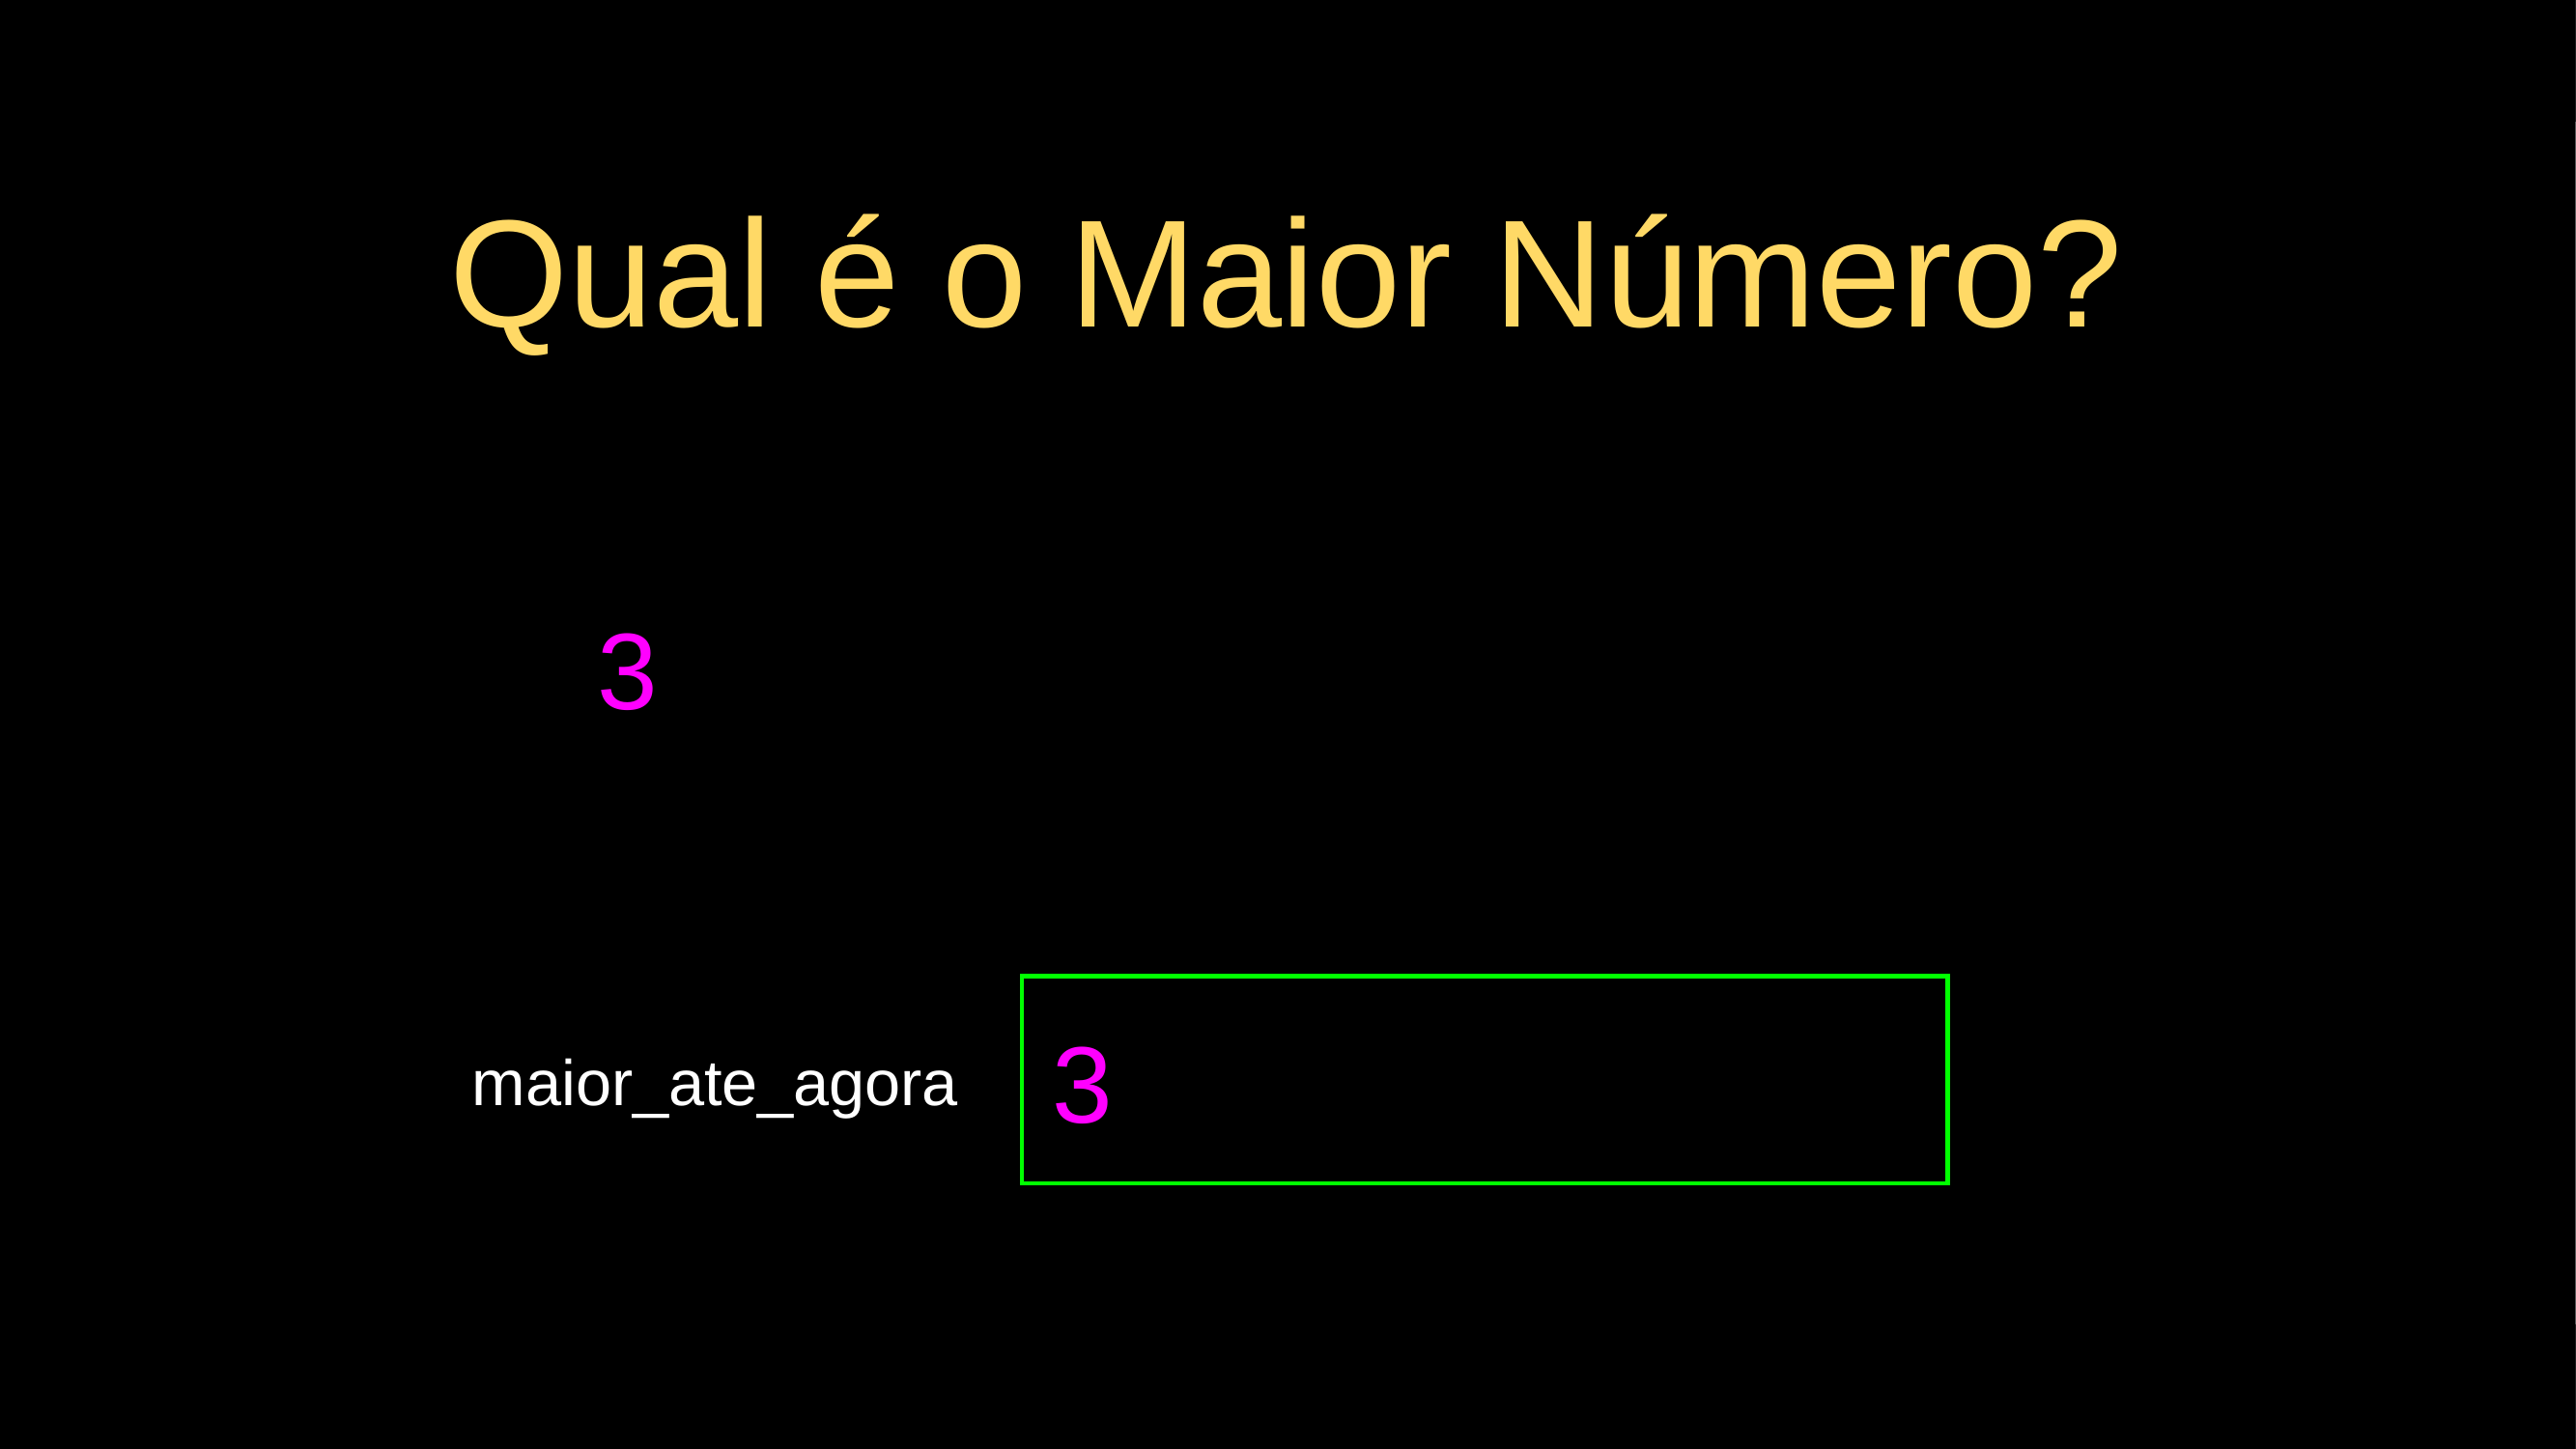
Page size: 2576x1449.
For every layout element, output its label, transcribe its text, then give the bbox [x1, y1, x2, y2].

text_box maior_ate_agora [450, 1030, 980, 1129]
title Qual é o Maior Número? [183, 129, 2391, 403]
text_box [1022, 976, 1948, 1183]
text_box 3 [597, 572, 757, 759]
text_box 3 [1052, 991, 1174, 1168]
